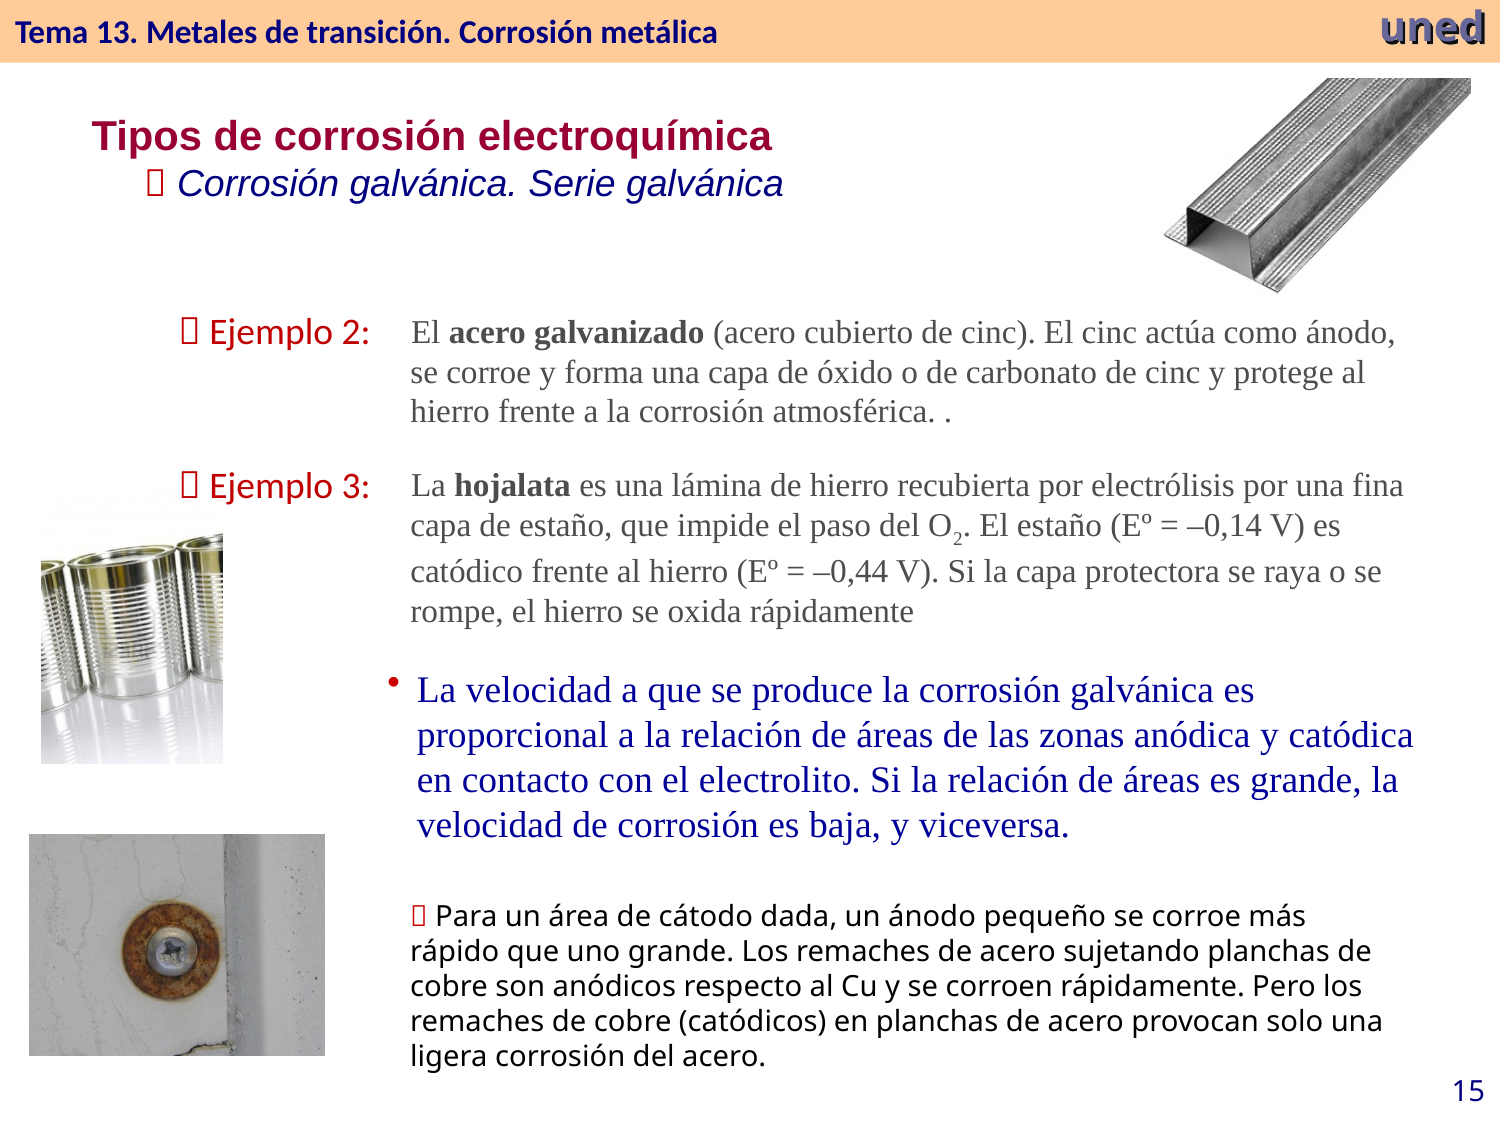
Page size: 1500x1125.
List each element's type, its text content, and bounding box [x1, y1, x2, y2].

text_box Tema 13. Metales de transición. Corrosión metálica [0, 0, 1088, 61]
picture [40, 491, 223, 764]
text_box uned [1364, 0, 1500, 50]
text_box 15 [1399, 1059, 1500, 1125]
text_box Tipos de corrosión electroquímica  Corrosión galvánica. Serie galvánica [76, 101, 1146, 212]
text_box  Para un área de cátodo dada, un ánodo pequeño se corroe más rápido que uno grande. Los remaches de acero sujetando planchas de cobre son anódicos respecto al Cu y se corroen rápidamente. Pero los remaches de cobre (catódicos) en planchas de acero provocan solo una ligera corrosión del acero. [395, 890, 1412, 1080]
picture [1151, 77, 1471, 303]
text_box  Ejemplo 2: [159, 299, 408, 360]
text_box  Ejemplo 3: [159, 453, 408, 513]
text_box [0, 0, 1500, 63]
text_box El acero galvanizado (acero cubierto de cinc). El cinc actúa como ánodo, se corroe y forma una capa de óxido o de carbonato de cinc y protege al hierro frente a la corrosión atmosférica. . [395, 302, 1447, 437]
text_box La hojalata es una lámina de hierro recubierta por electrólisis por una fina capa de estaño, que impide el paso del O2. El estaño (Eº = –0,14 V) es catódico frente al hierro (Eº = –0,44 V). Si la capa protectora se raya o se rompe, el hierro se oxida rápidamente [395, 456, 1447, 636]
text_box La velocidad a que se produce la corrosión galvánica es proporcional a la relación de áreas de las zonas anódica y catódica en contacto con el electrolito. Si la relación de áreas es grande, la velocidad de corrosión es baja, y viceversa. [372, 656, 1447, 853]
picture [29, 833, 325, 1056]
